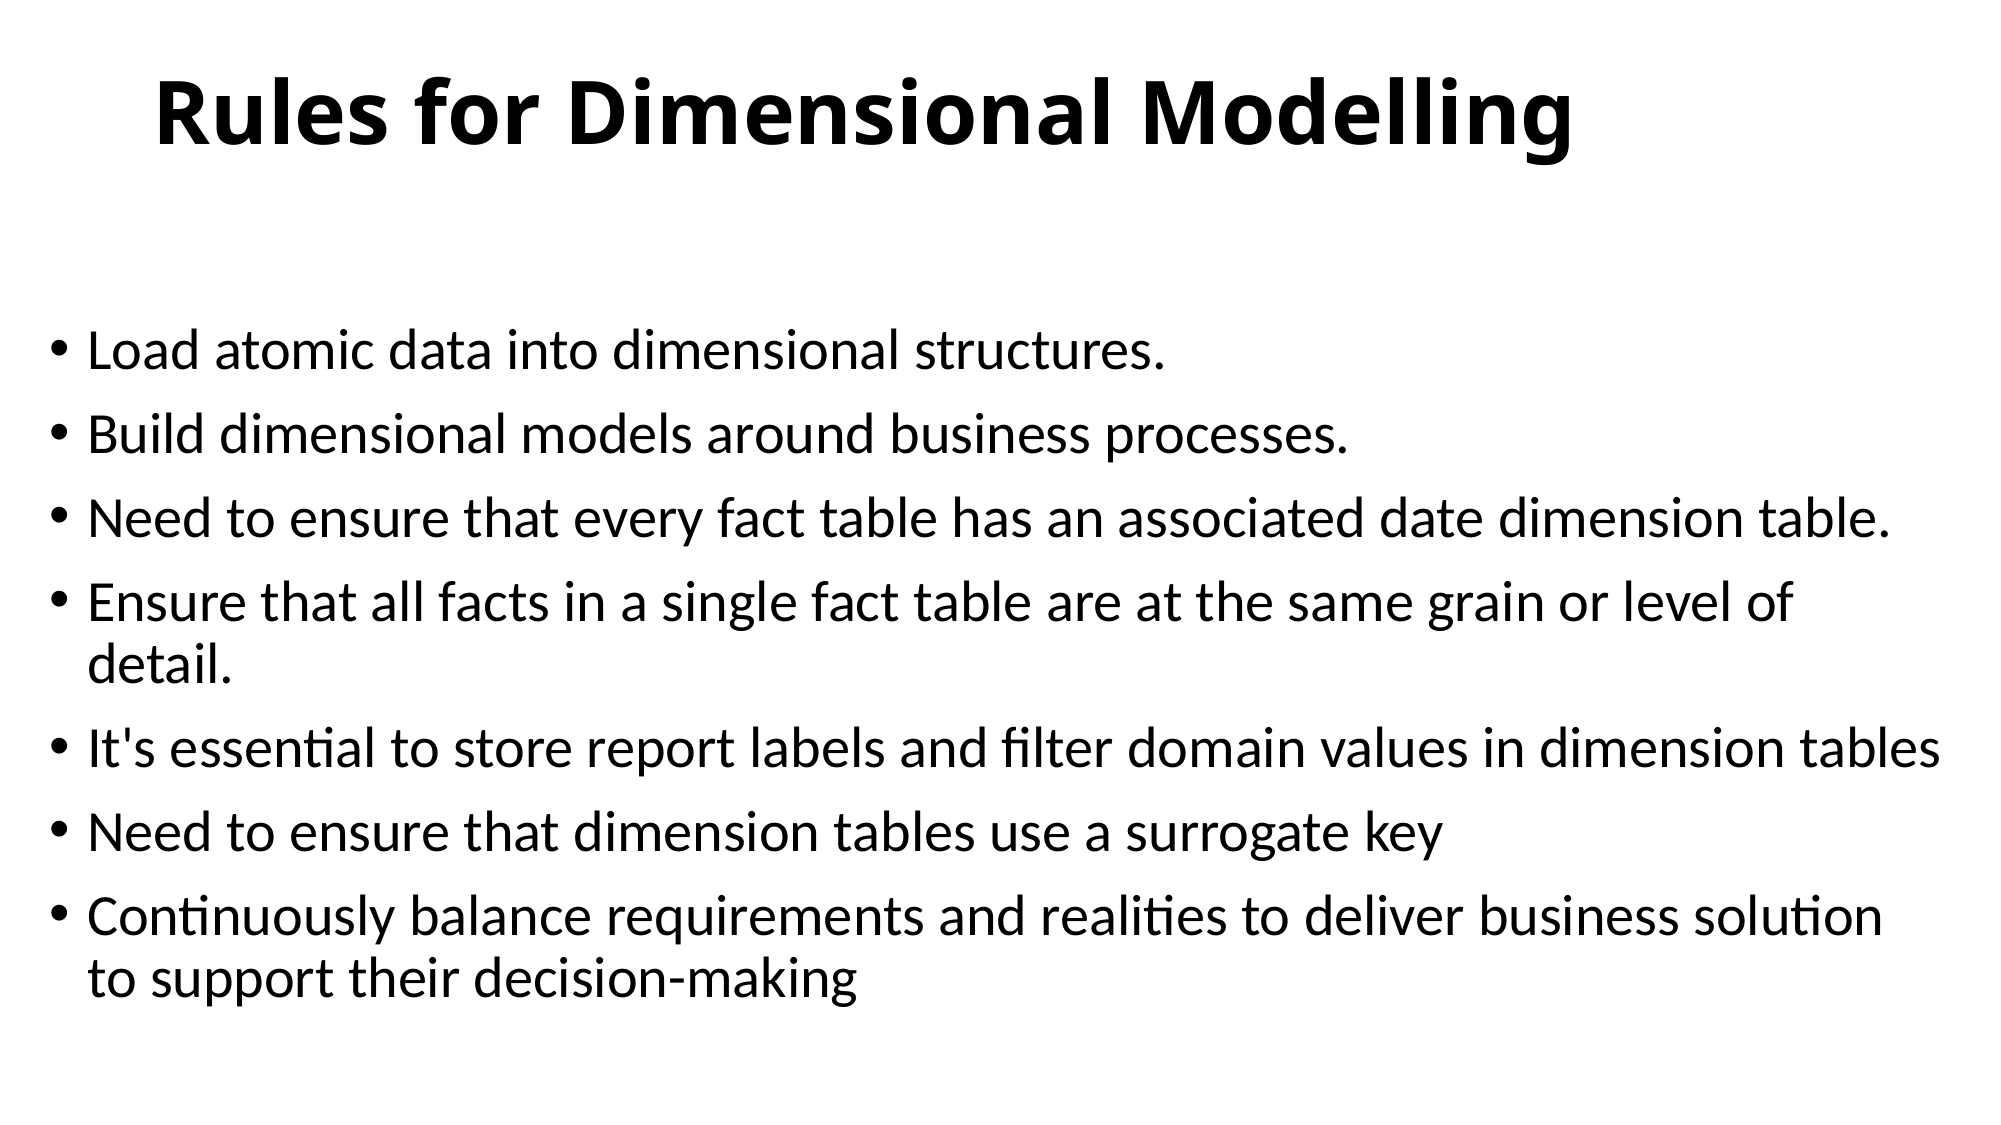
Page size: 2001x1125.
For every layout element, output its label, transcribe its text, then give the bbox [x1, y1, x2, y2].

title Rules for Dimensional Modelling [137, 59, 1863, 221]
list Load atomic data into dimensional structures. Build dimensional models around business processes. Need to ensure that every fact table has an associated date dimension table. Ensure that all facts in a single fact table are at the same grain or level of detail. It's essential to store report labels and filter domain values in dimension tables Need to ensure that dimension tables use a surrogate key Continuously balance requirements and realities to deliver business solution to support their decision-making [34, 221, 1960, 1025]
